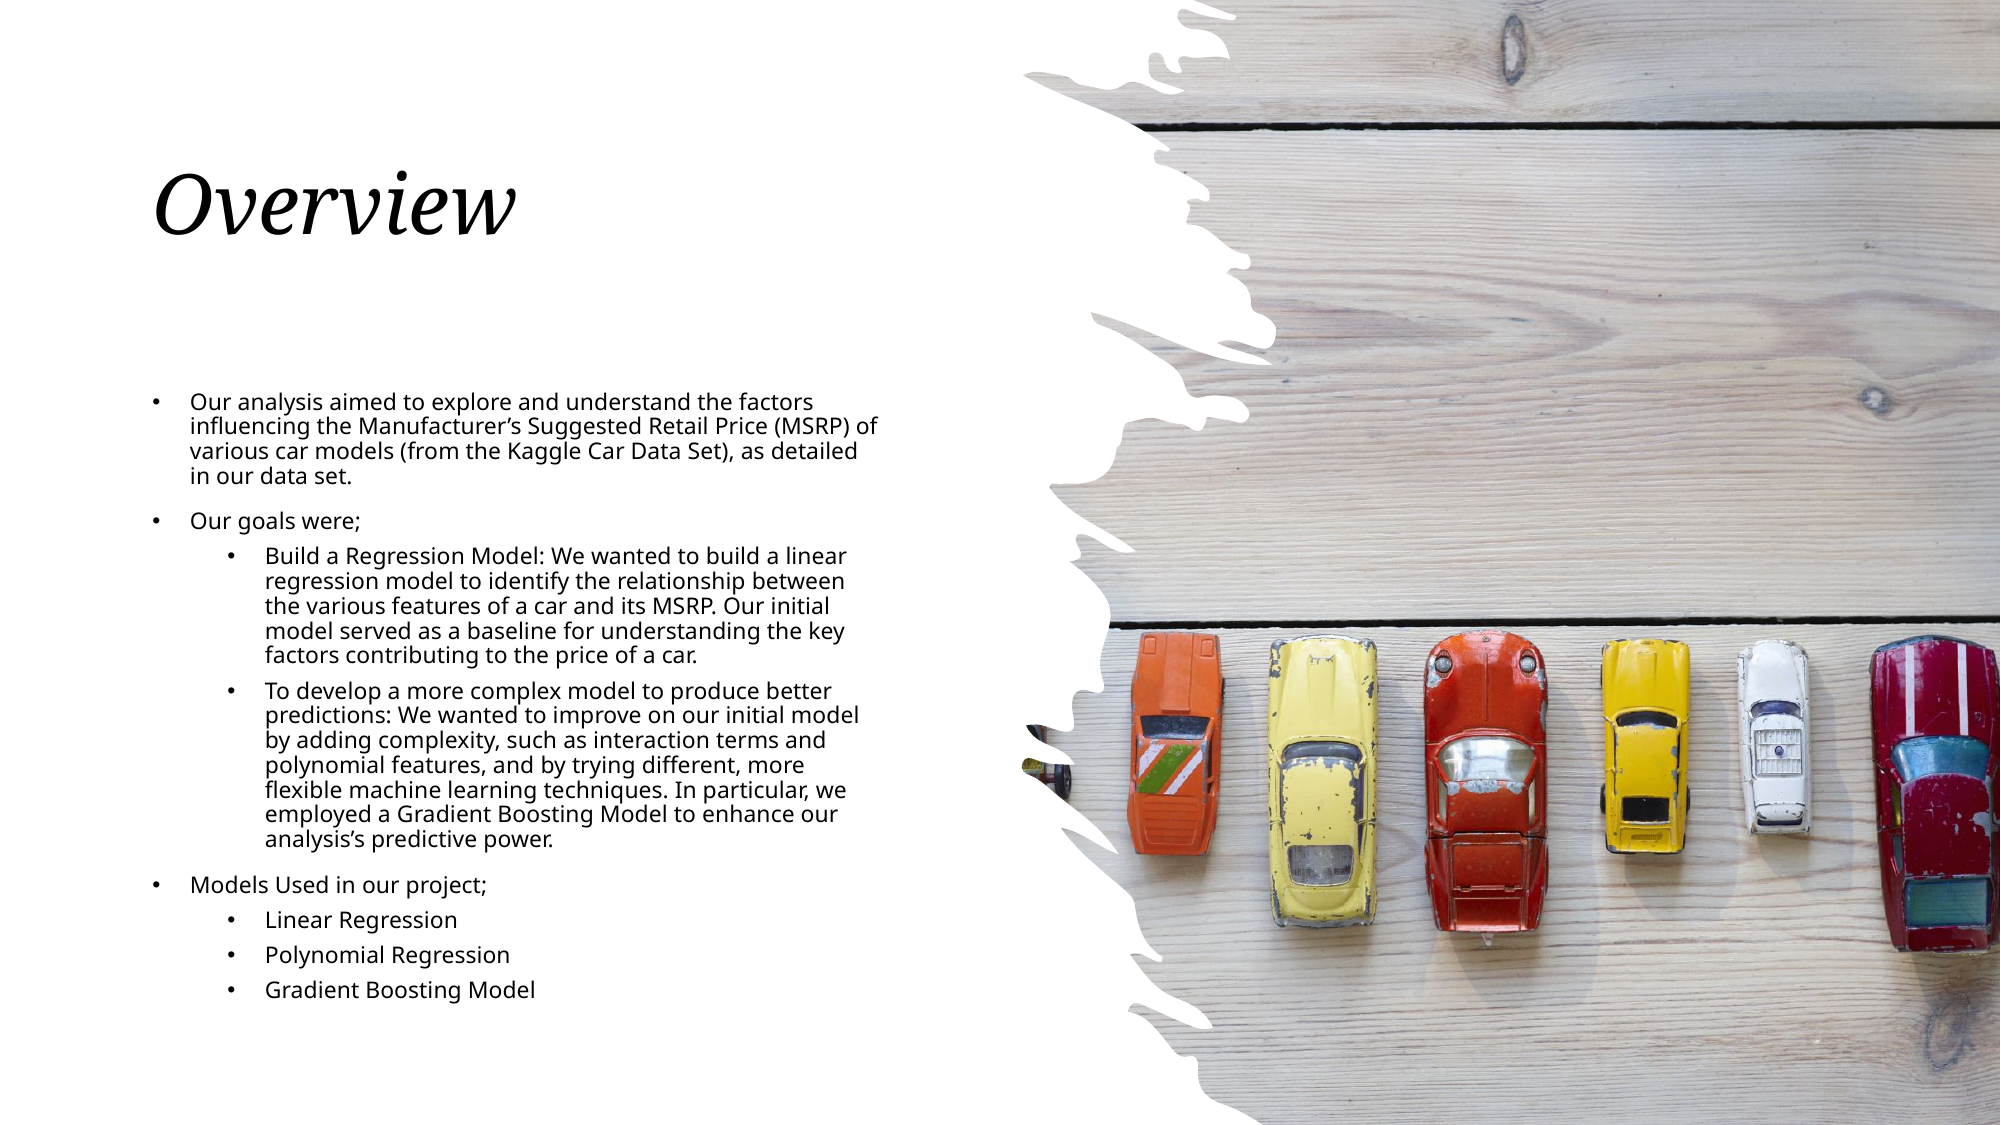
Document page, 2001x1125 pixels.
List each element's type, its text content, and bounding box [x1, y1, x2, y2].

picture [1021, 0, 2000, 1125]
title Overview [137, 59, 999, 357]
text_box [0, 0, 1021, 1125]
list Our analysis aimed to explore and understand the factors influencing the Manufacturer’s Suggested Retail Price (MSRP) of various car models (from the Kaggle Car Data Set), as detailed in our data set. Our goals were; Build a Regression Model: We wanted to build a linear regression model to identify the relationship between the various features of a car and its MSRP. Our initial model served as a baseline for understanding the key factors contributing to the price of a car. To develop a more complex model to produce better predictions: We wanted to improve on our initial model by adding complexity, such as interaction terms and polynomial features, and by trying different, more flexible machine learning techniques. In particular, we employed a Gradient Boosting Model to enhance our analysis’s predictive power. Models Used in our project; Linear Regression Polynomial Regression Gradient Boosting Model [137, 382, 896, 1014]
